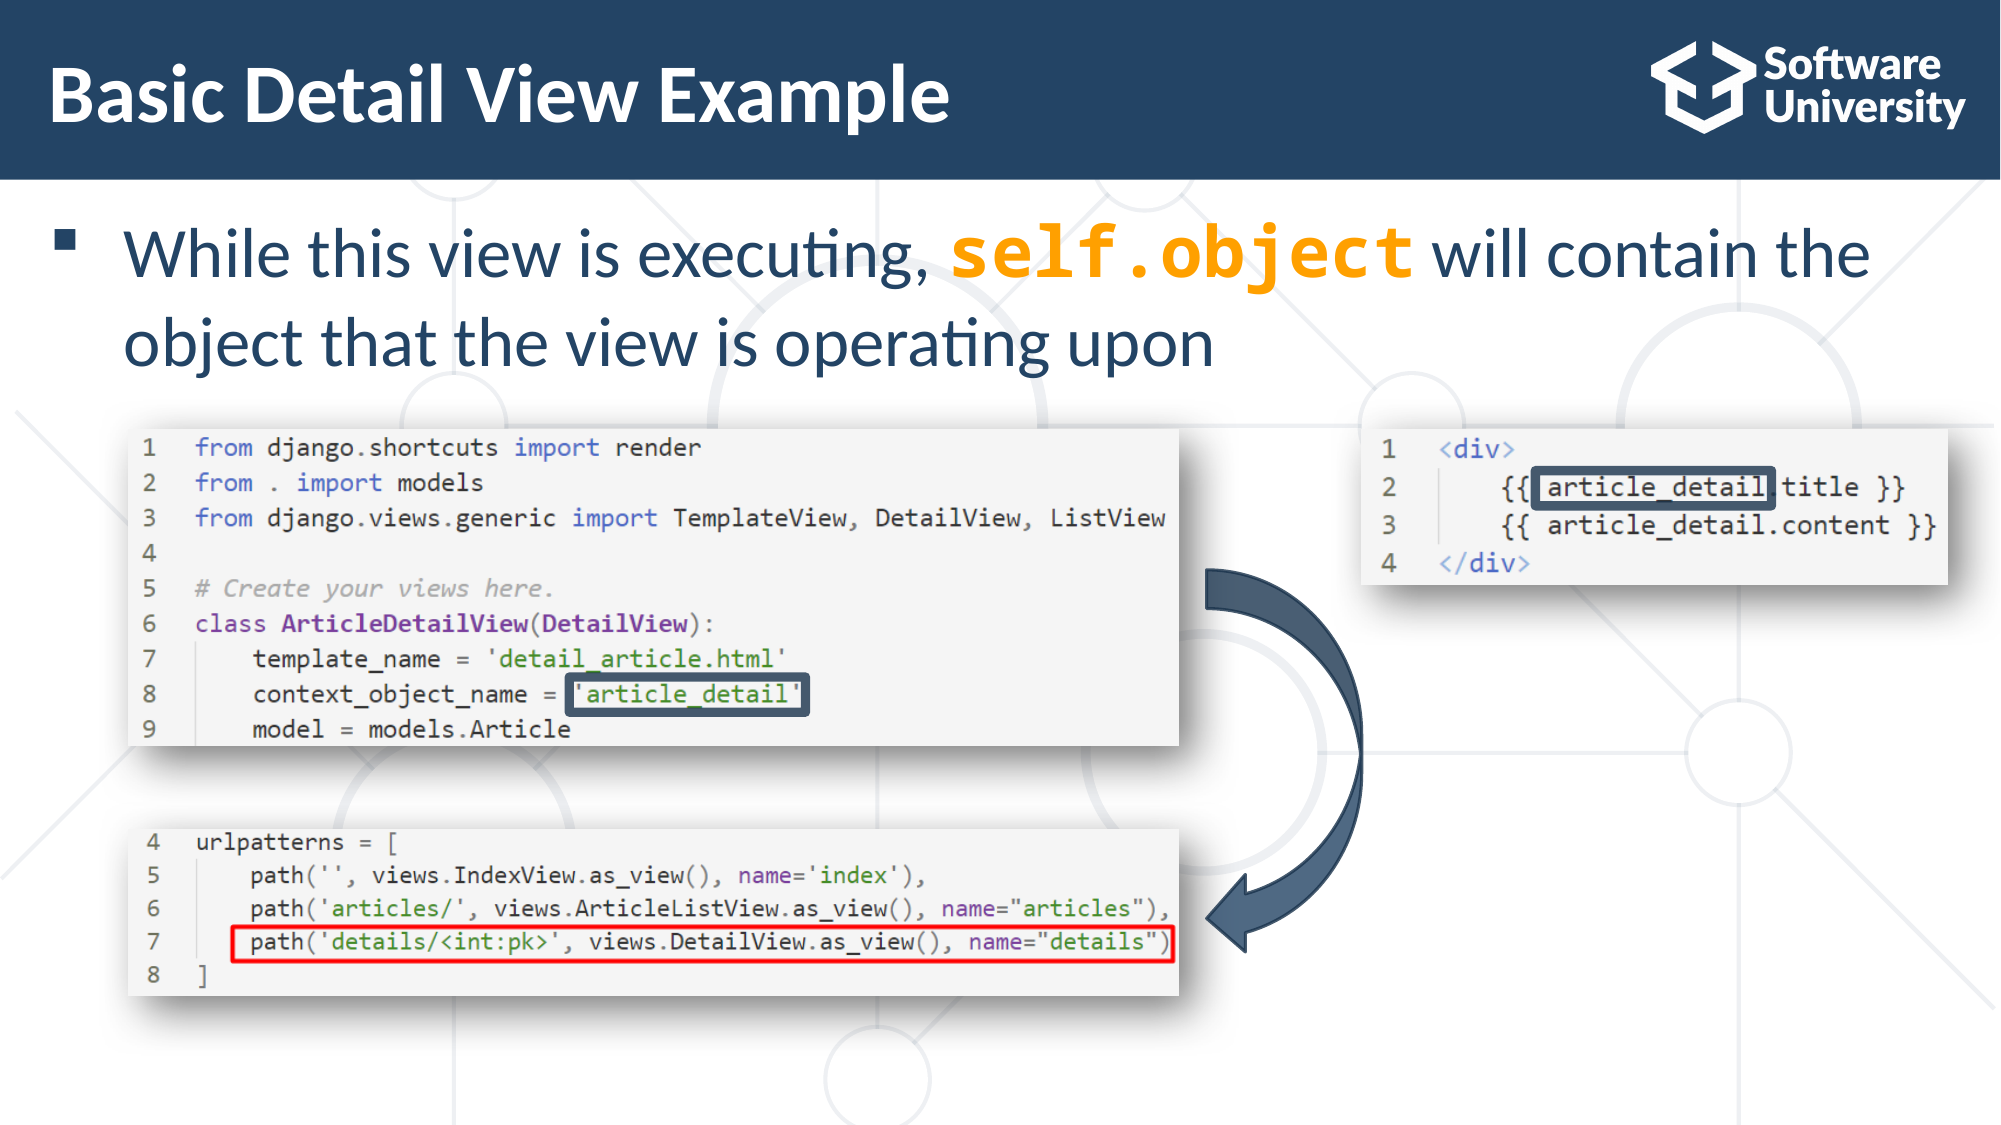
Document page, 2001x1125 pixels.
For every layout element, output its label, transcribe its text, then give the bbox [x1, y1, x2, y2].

title Basic Detail View Example [31, 16, 1625, 162]
list While this view is executing, self.object will contain the object that the view is operating upon [31, 196, 1969, 1109]
picture [1651, 41, 1966, 134]
picture [128, 429, 1179, 746]
text_box [1204, 567, 1364, 954]
picture [128, 829, 1179, 996]
picture [1361, 429, 1948, 585]
